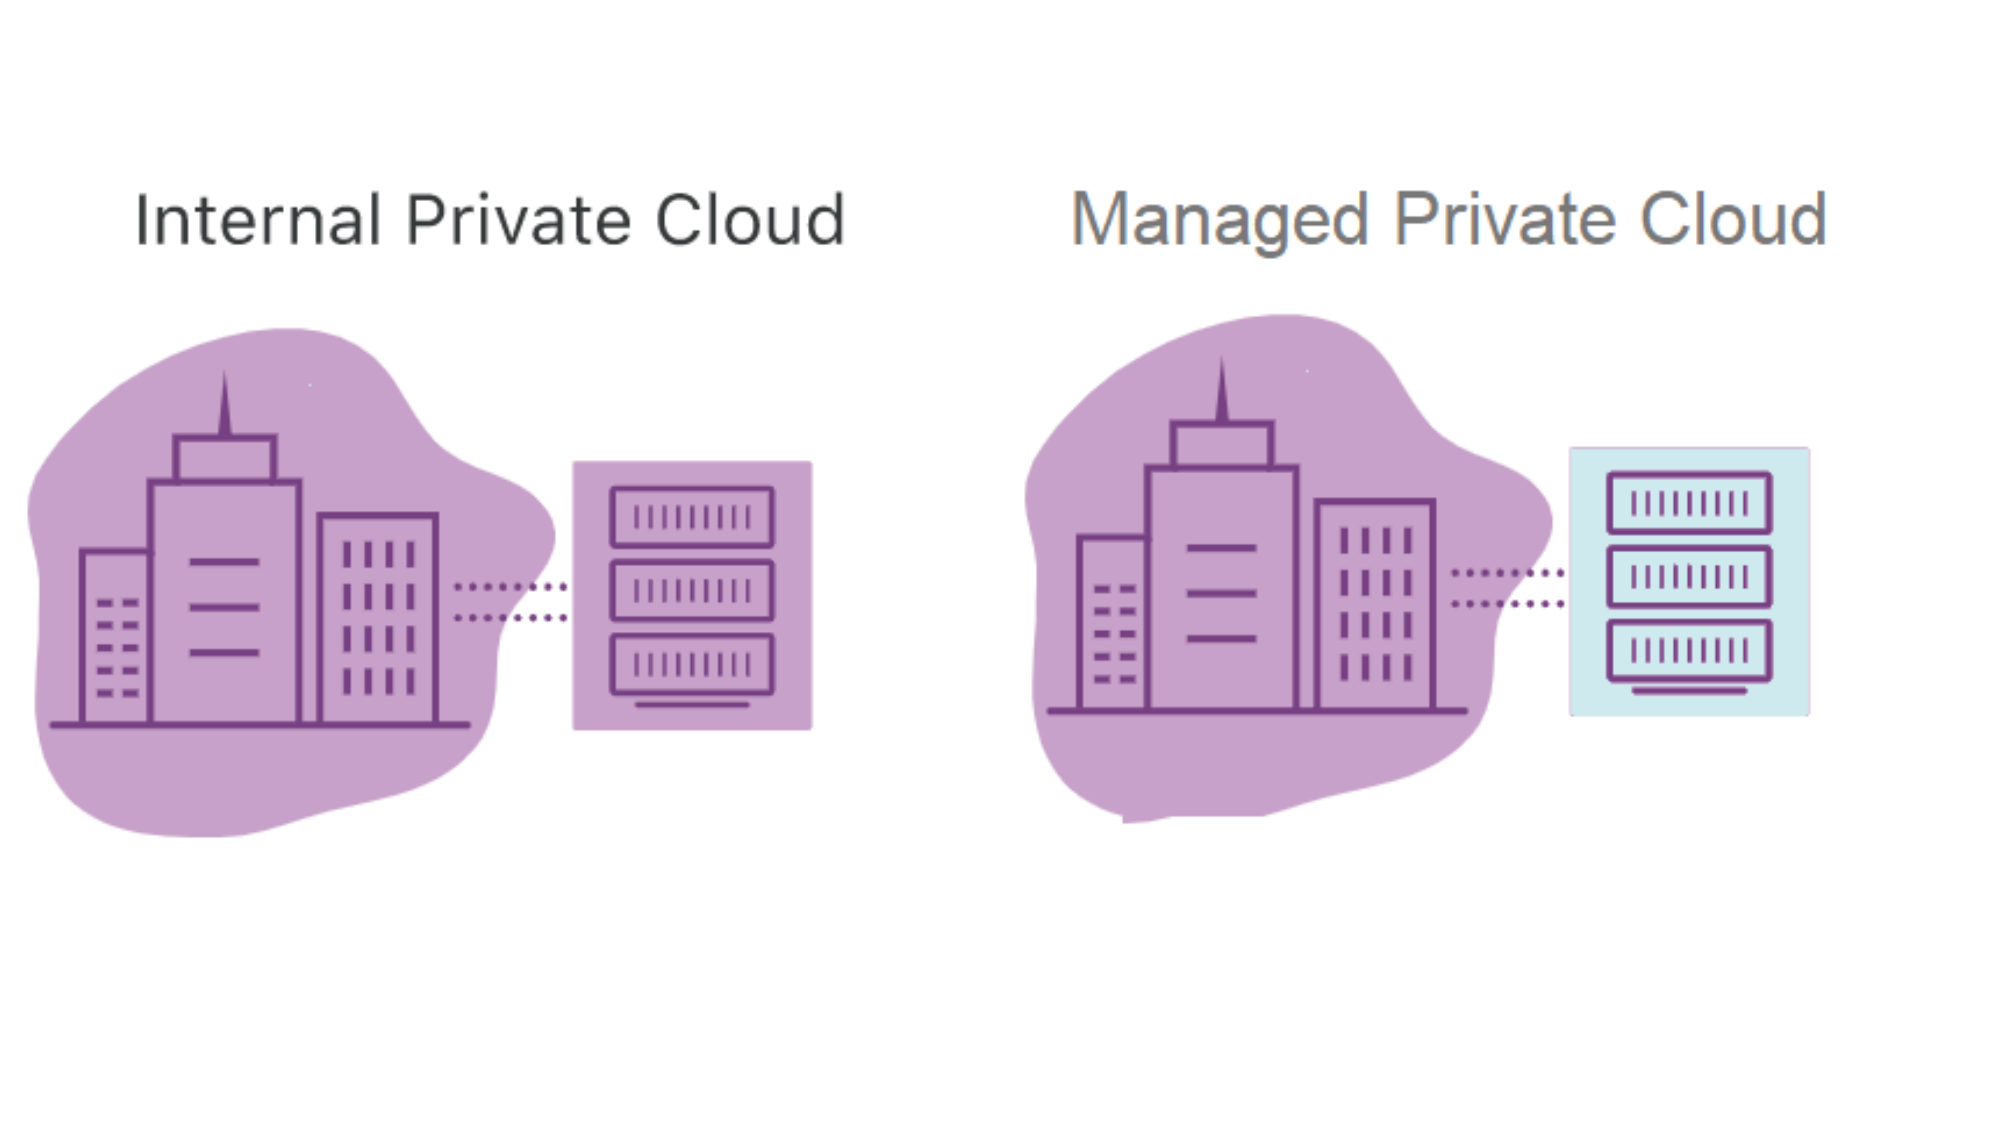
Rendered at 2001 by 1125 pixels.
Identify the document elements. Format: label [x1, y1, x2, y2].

picture [19, 166, 1981, 959]
